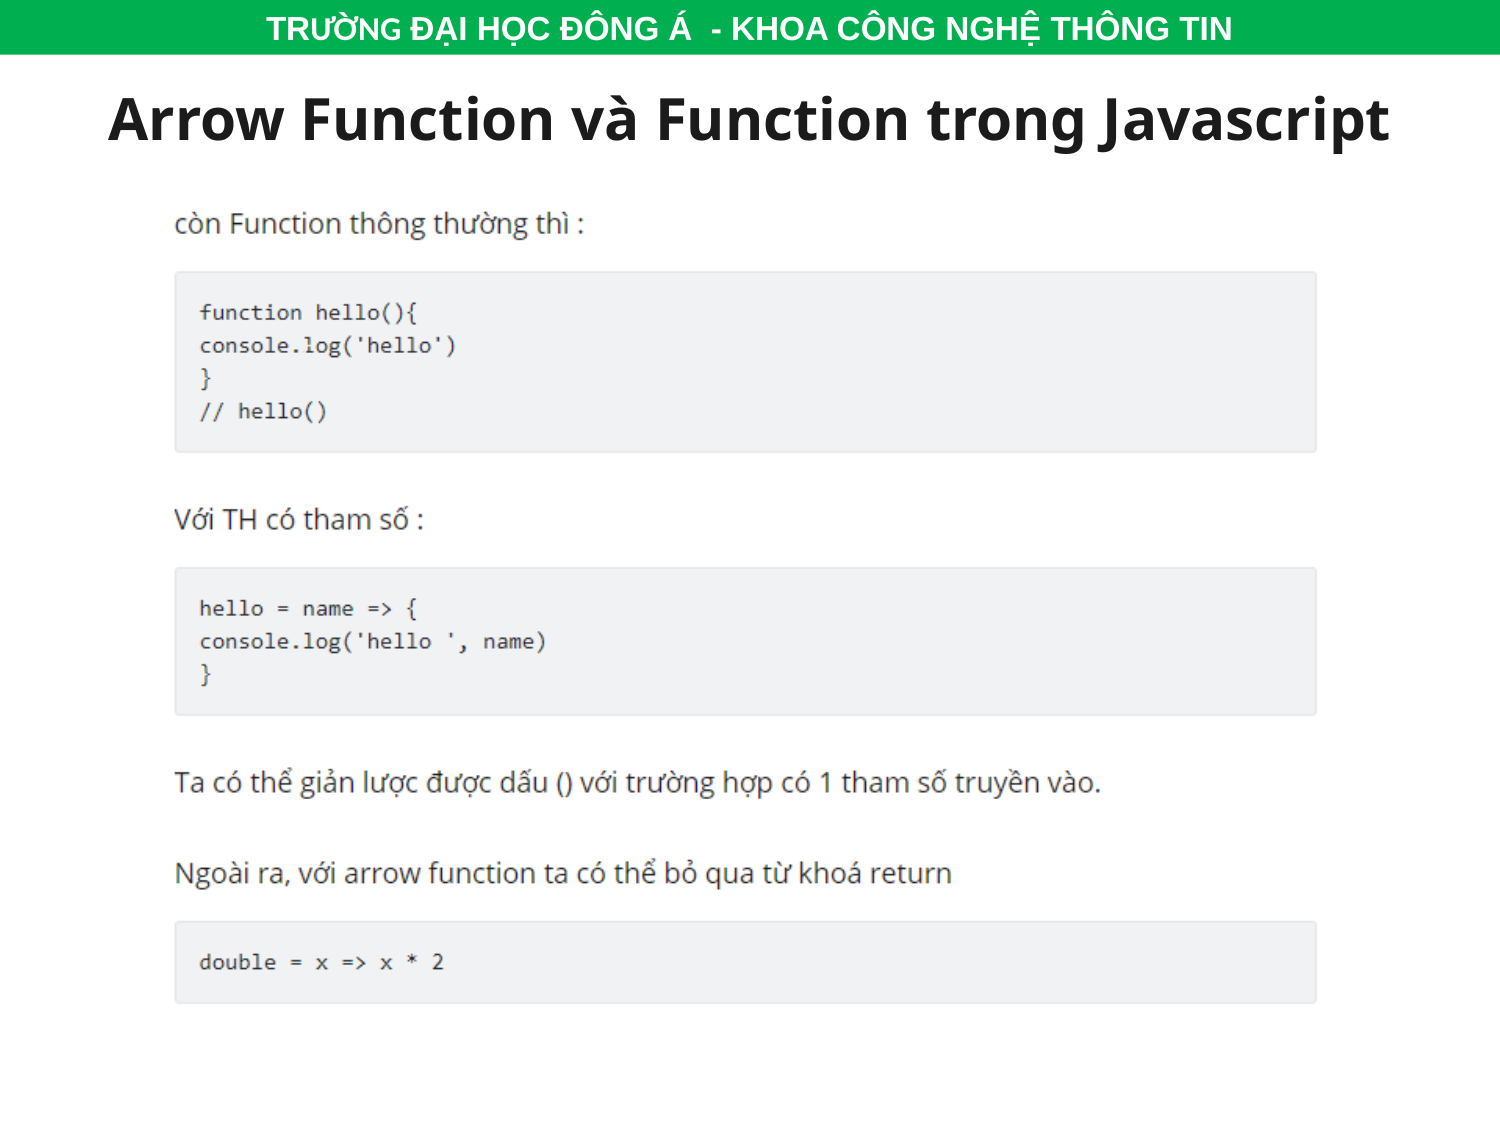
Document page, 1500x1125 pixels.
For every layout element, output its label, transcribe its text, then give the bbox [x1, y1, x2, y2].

picture [161, 187, 1339, 1026]
text_box Arrow Function và Function trong Javascript [62, 75, 1438, 160]
